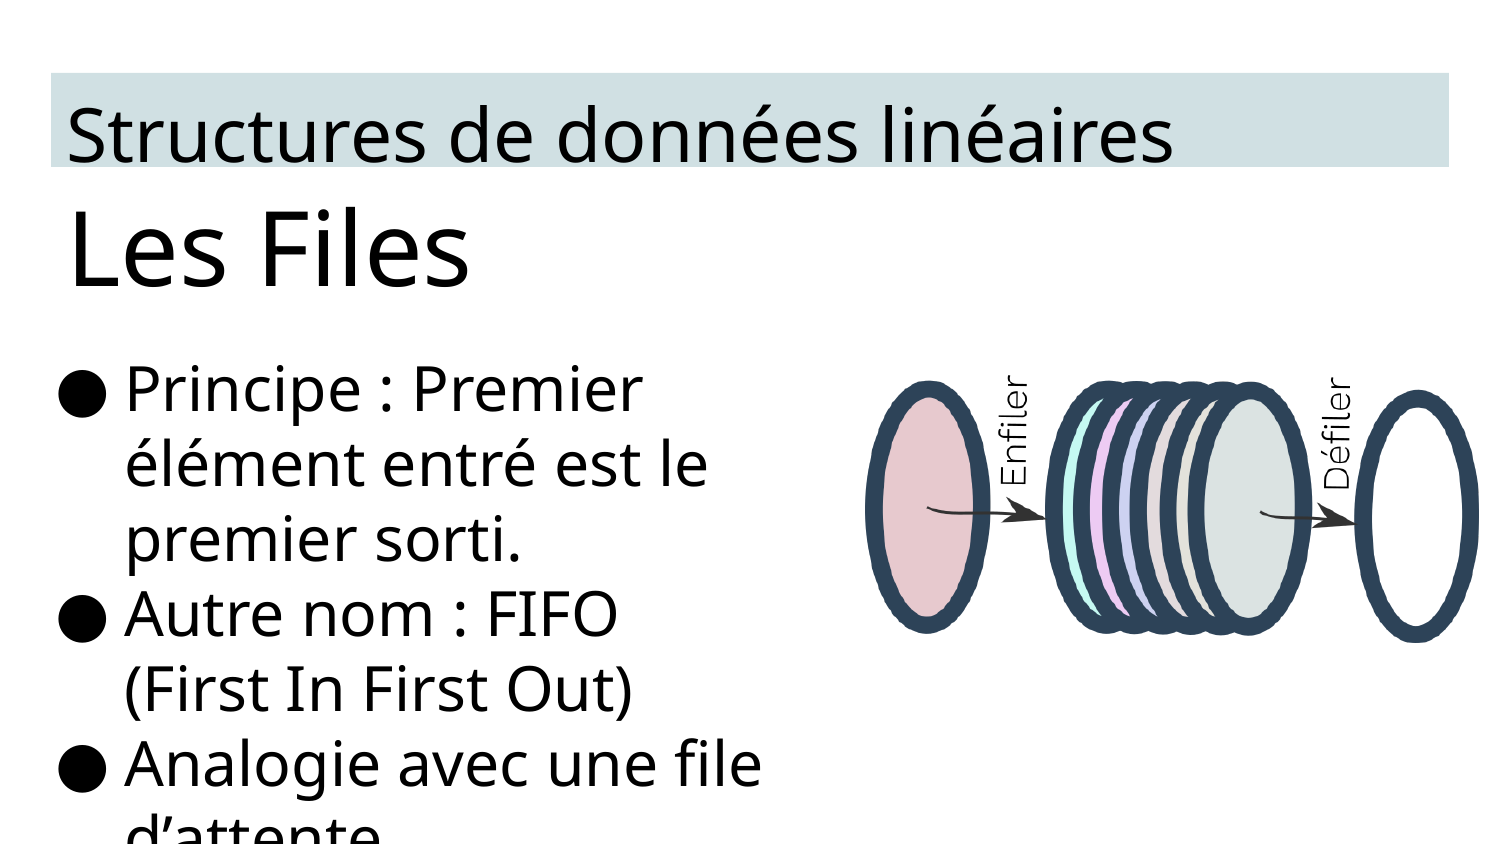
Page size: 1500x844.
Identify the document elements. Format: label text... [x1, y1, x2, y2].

list Les Files [51, 166, 1449, 314]
title Structures de données linéaires [51, 72, 1449, 166]
picture [865, 375, 1479, 644]
list Principe : Premier élément entré est le premier sorti. Autre nom : FIFO (First In First Out) Analogie avec une file d’attente [34, 334, 784, 713]
